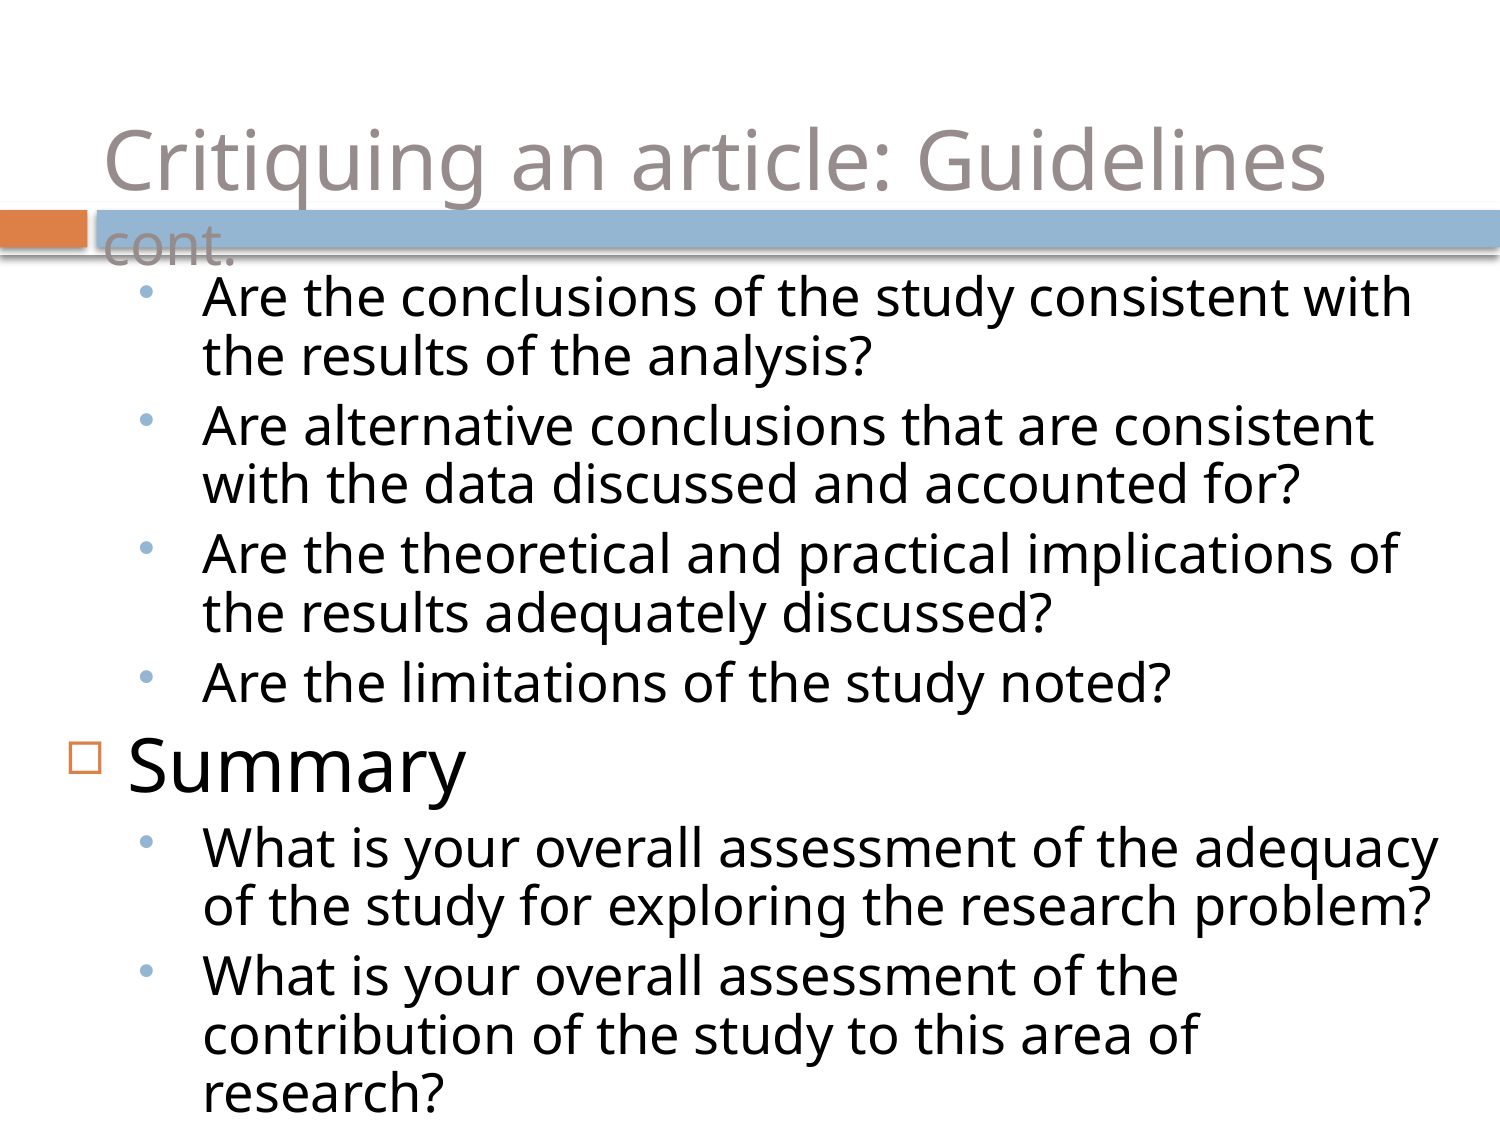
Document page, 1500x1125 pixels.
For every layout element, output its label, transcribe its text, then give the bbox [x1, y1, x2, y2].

list Are the conclusions of the study consistent with the results of the analysis? Are alternative conclusions that are consistent with the data discussed and accounted for? Are the theoretical and practical implications of the results adequately discussed? Are the limitations of the study noted? Summary What is your overall assessment of the adequacy of the study for exploring the research problem? What is your overall assessment of the contribution of the study to this area of research? [50, 262, 1463, 1088]
text_box Critiquing an article: Guidelines cont. [87, 99, 1425, 285]
